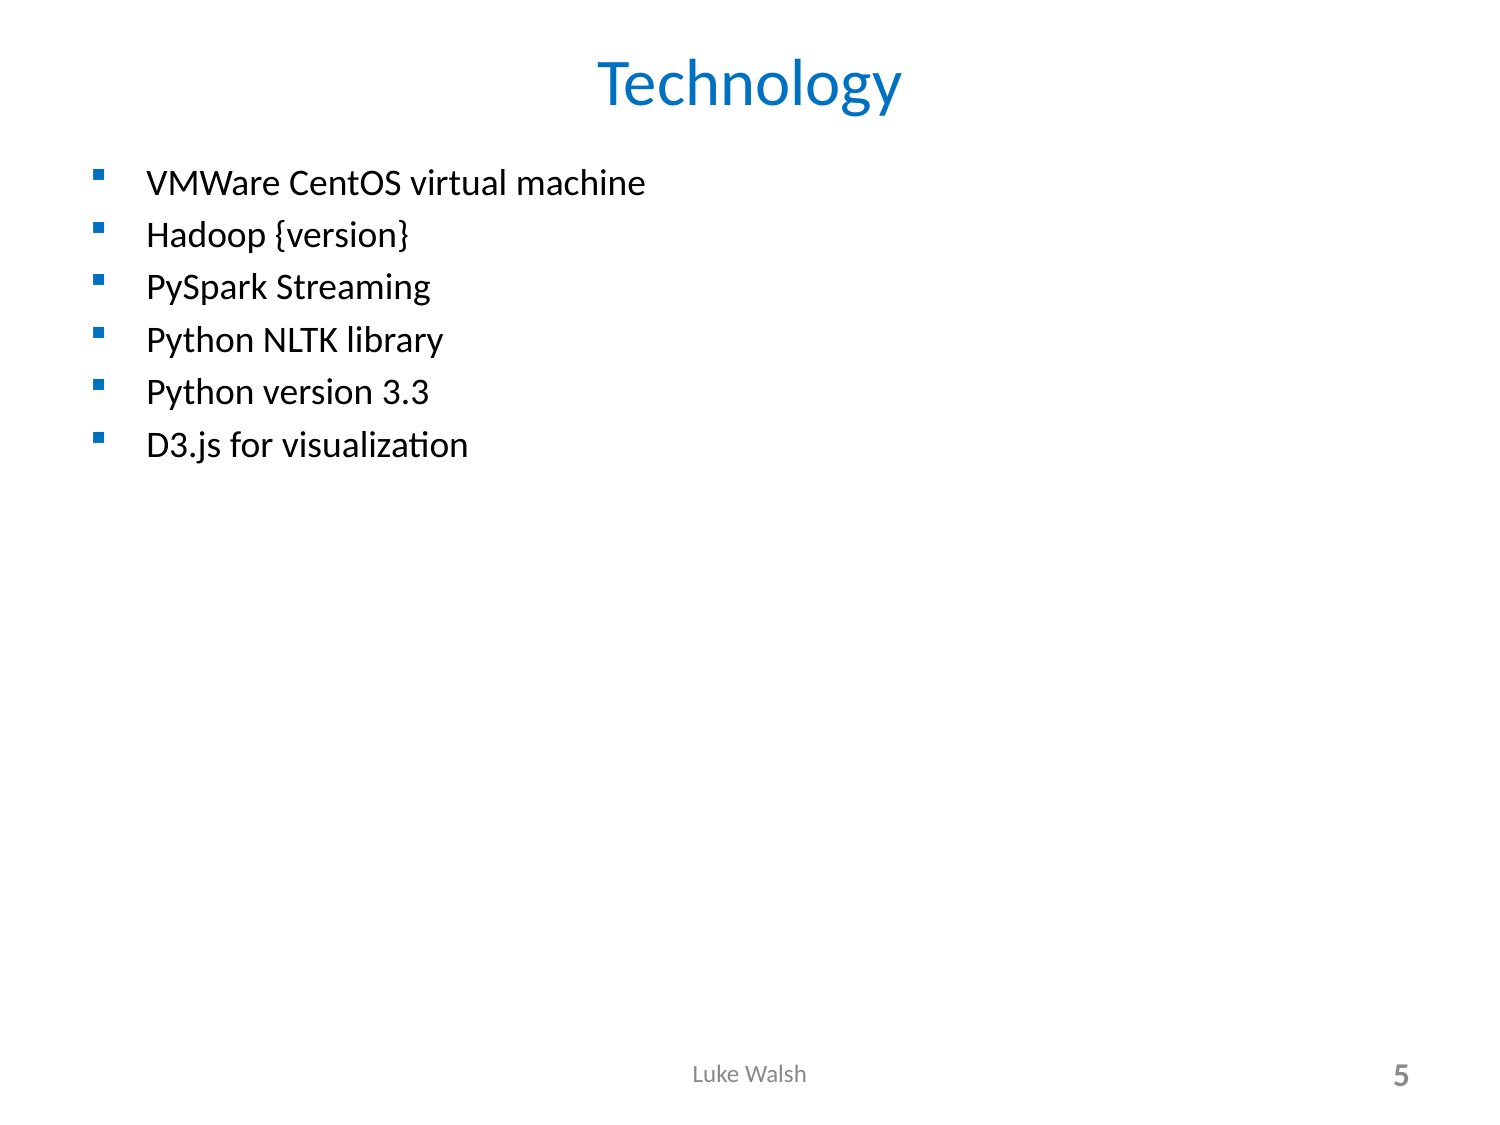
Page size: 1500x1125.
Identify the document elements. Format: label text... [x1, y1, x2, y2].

title Technology [75, 19, 1425, 138]
footer Luke Walsh [512, 1042, 988, 1103]
list VMWare CentOS virtual machine Hadoop {version} PySpark Streaming Python NLTK library Python version 3.3 D3.js for visualization [75, 149, 1425, 1025]
slide_number 5 [1074, 1042, 1425, 1103]
